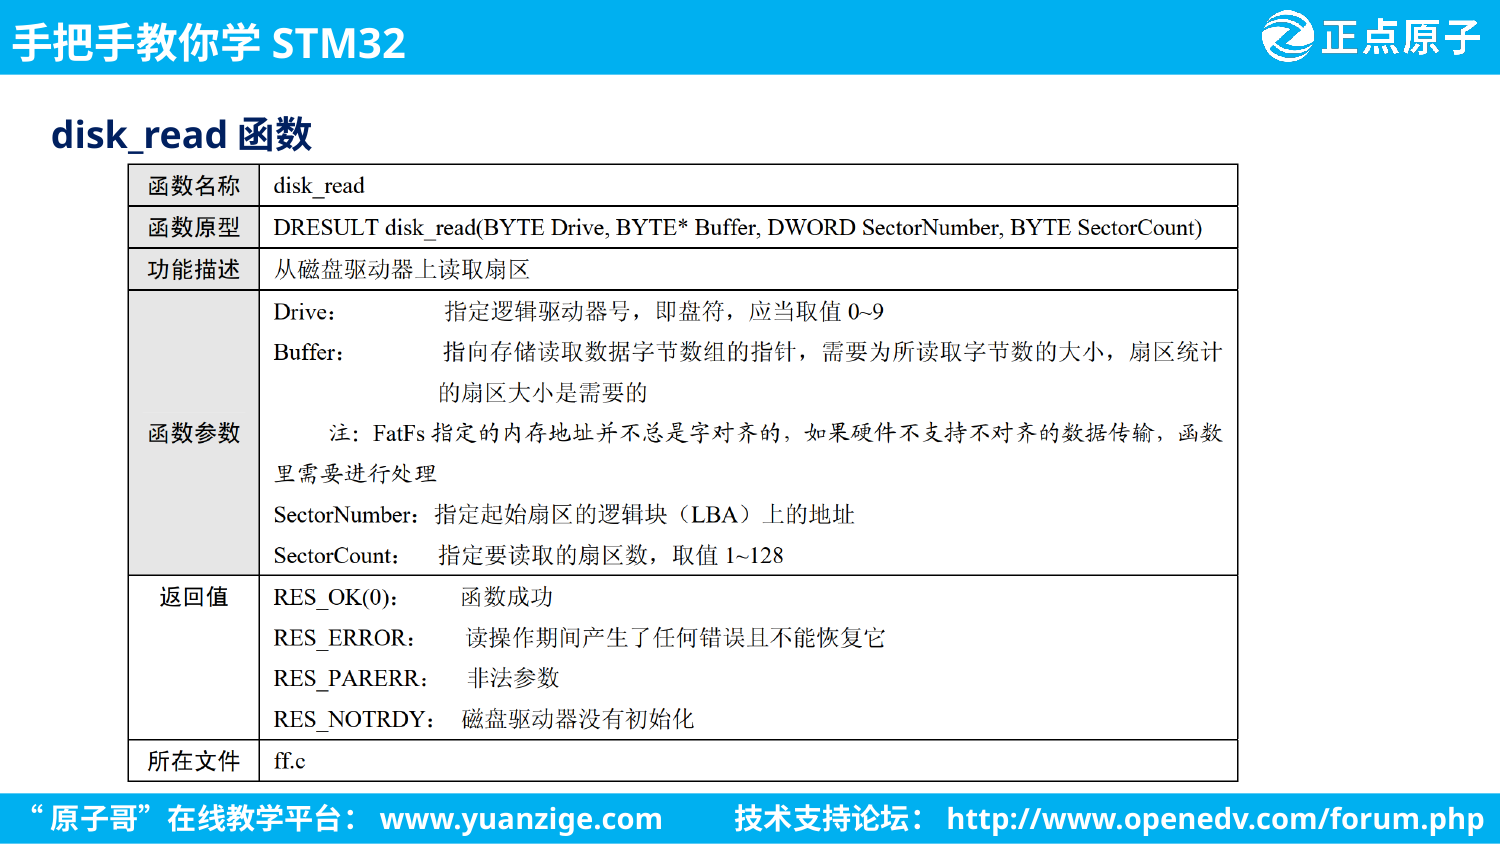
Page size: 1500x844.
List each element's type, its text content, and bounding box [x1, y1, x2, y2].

picture [1263, 27, 1301, 61]
picture [1368, 19, 1396, 42]
picture [1391, 46, 1397, 53]
text_box 手把手教你学STM32 [0, 0, 967, 75]
picture [126, 162, 1240, 783]
picture [1405, 21, 1438, 54]
picture [1412, 45, 1418, 52]
text_box 技术支持论坛：http://www.openedv.com/forum.php [560, 793, 1500, 843]
picture [1276, 45, 1301, 53]
picture [1431, 45, 1438, 51]
text_box [0, 0, 1500, 76]
text_box disk_read函数 [43, 84, 576, 160]
picture [1323, 21, 1357, 53]
picture [1446, 21, 1479, 54]
text_box “原子哥”在线教学平台：www.yuanzige.com [0, 793, 560, 843]
picture [1273, 11, 1314, 45]
